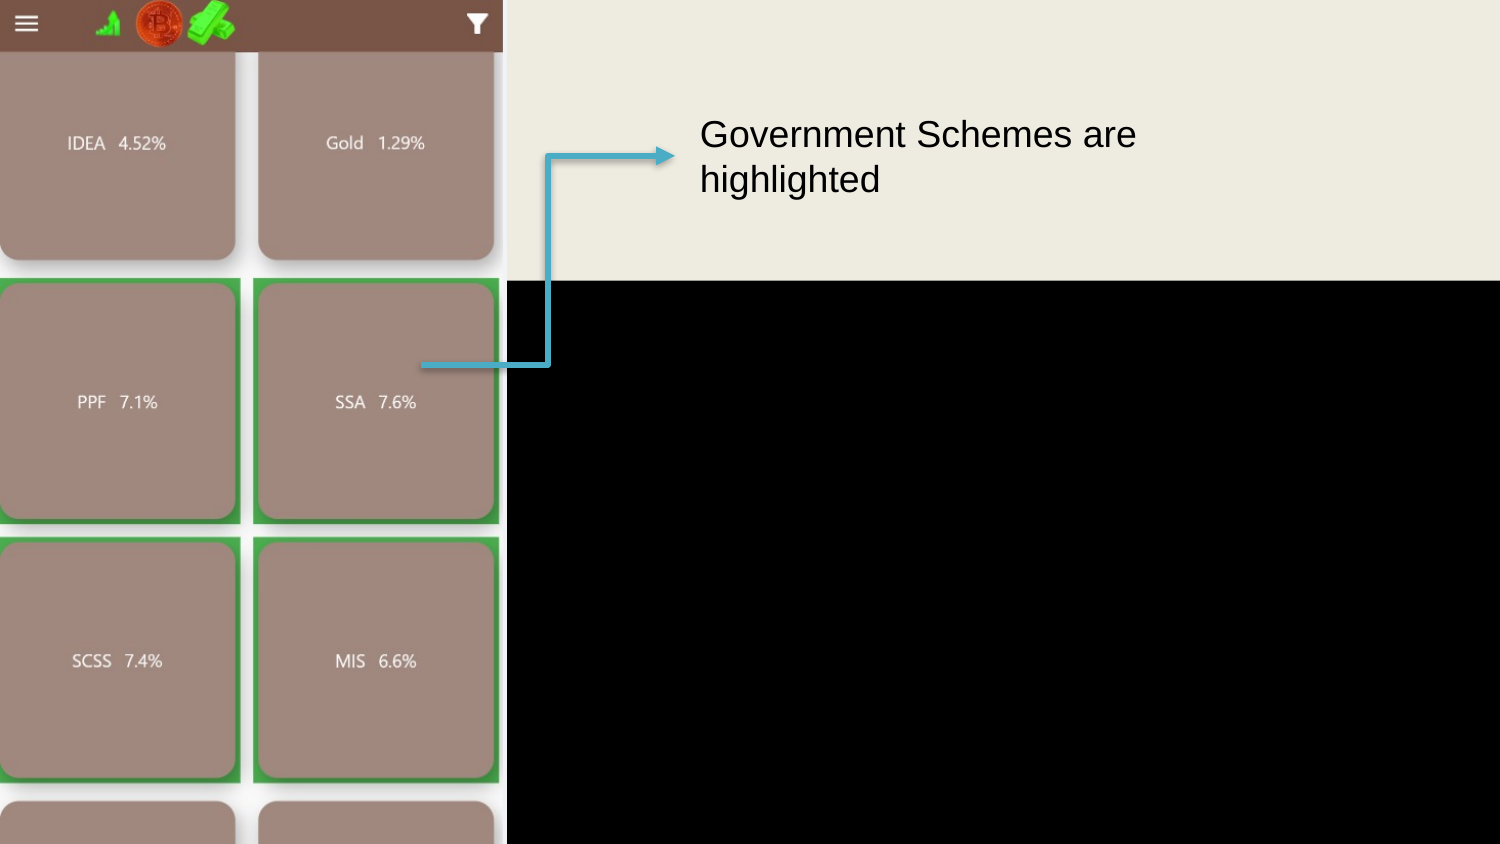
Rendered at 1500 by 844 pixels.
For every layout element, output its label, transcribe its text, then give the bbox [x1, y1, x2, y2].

picture [0, 0, 508, 844]
text_box Government Schemes are highlighted [685, 102, 1324, 208]
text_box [420, 155, 676, 365]
